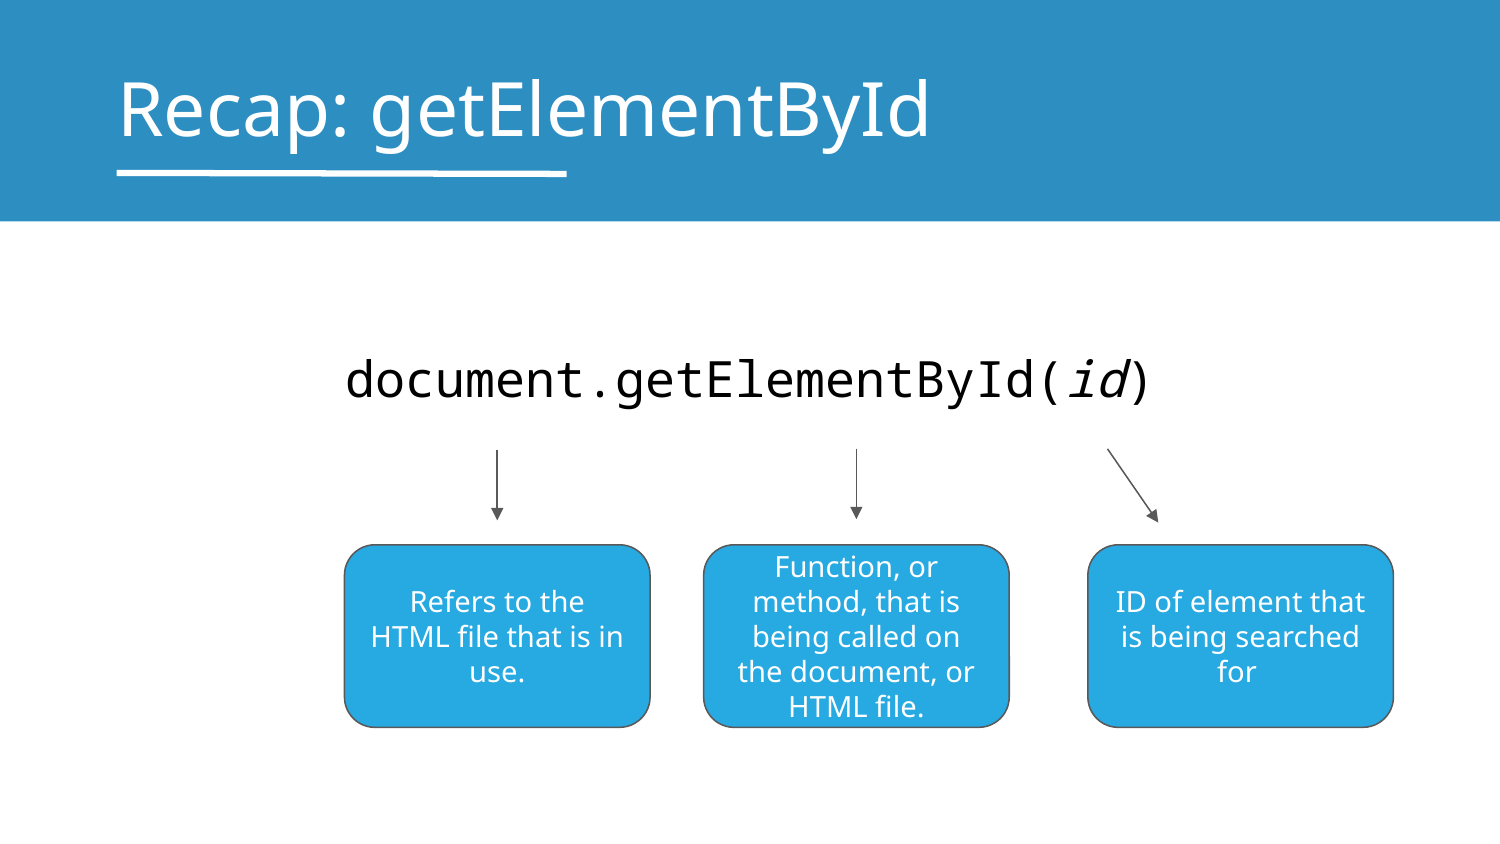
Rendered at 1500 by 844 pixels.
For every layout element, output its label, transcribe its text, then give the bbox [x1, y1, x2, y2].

list document.getElementById(id) [51, 230, 1449, 791]
text_box Function, or method, that is being called on the document, or HTML file. [703, 544, 1010, 728]
text_box ID of element that is being searched for [1087, 544, 1394, 728]
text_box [1107, 448, 1159, 523]
text_box Refers to the HTML file that is in use. [344, 544, 651, 728]
title Recap: getElementById [102, 46, 1500, 141]
